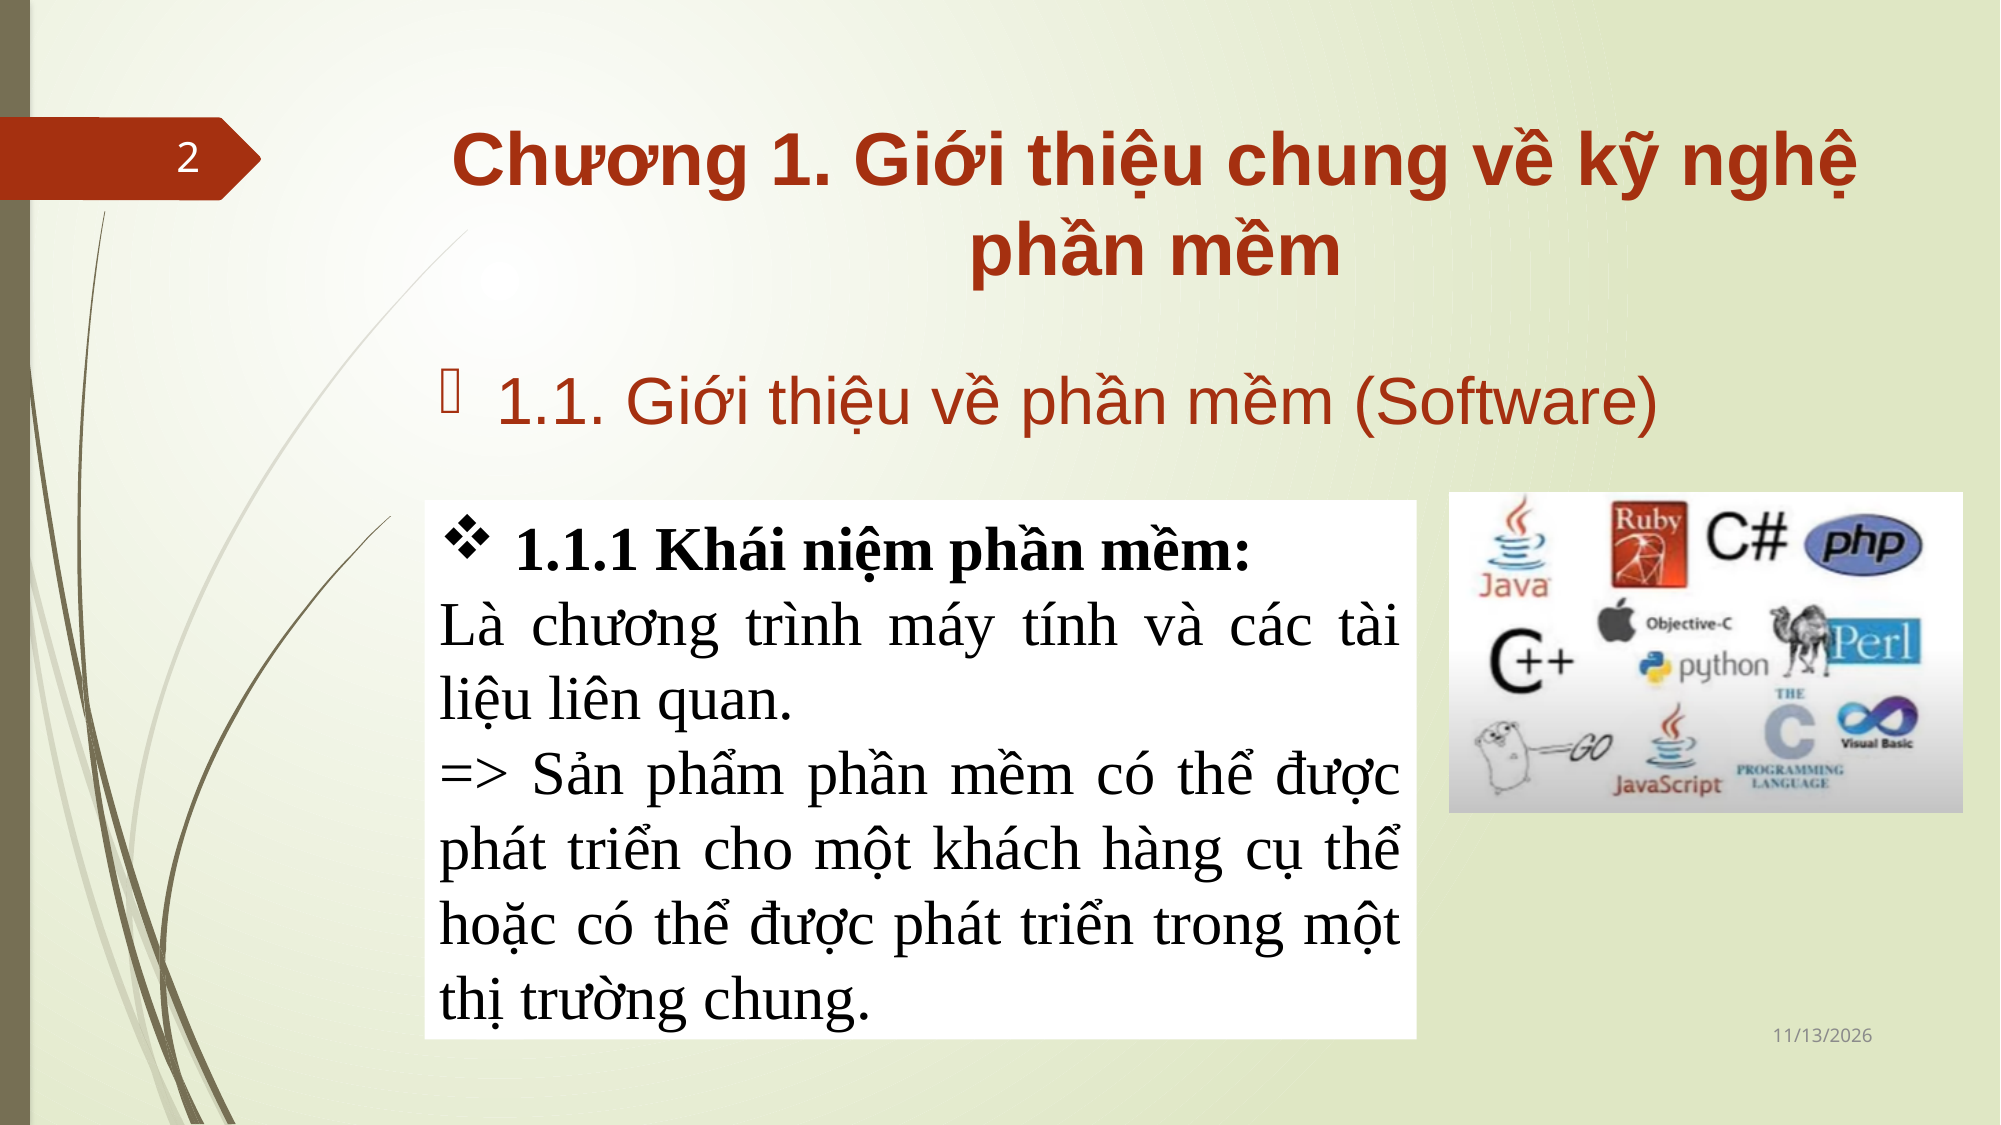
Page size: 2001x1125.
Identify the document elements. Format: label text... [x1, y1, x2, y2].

picture [1449, 492, 1963, 813]
text_box 1.1.1 Khái niệm phần mềm: Là chương trình máy tính và các tài liệu liên quan. => Sản phẩm phần mềm có thể được phát triển cho một khách hàng cụ thể hoặc có thể được phát triển trong một thị trường chung. [424, 500, 1417, 1040]
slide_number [1699, 1005, 1888, 1067]
slide_number 2 [87, 129, 216, 190]
list 1.1. Giới thiệu về phần mềm (Software) . [424, 350, 1888, 970]
title Chương 1. Giới thiệu chung về kỹ nghệ phần mềm [425, 102, 1888, 313]
